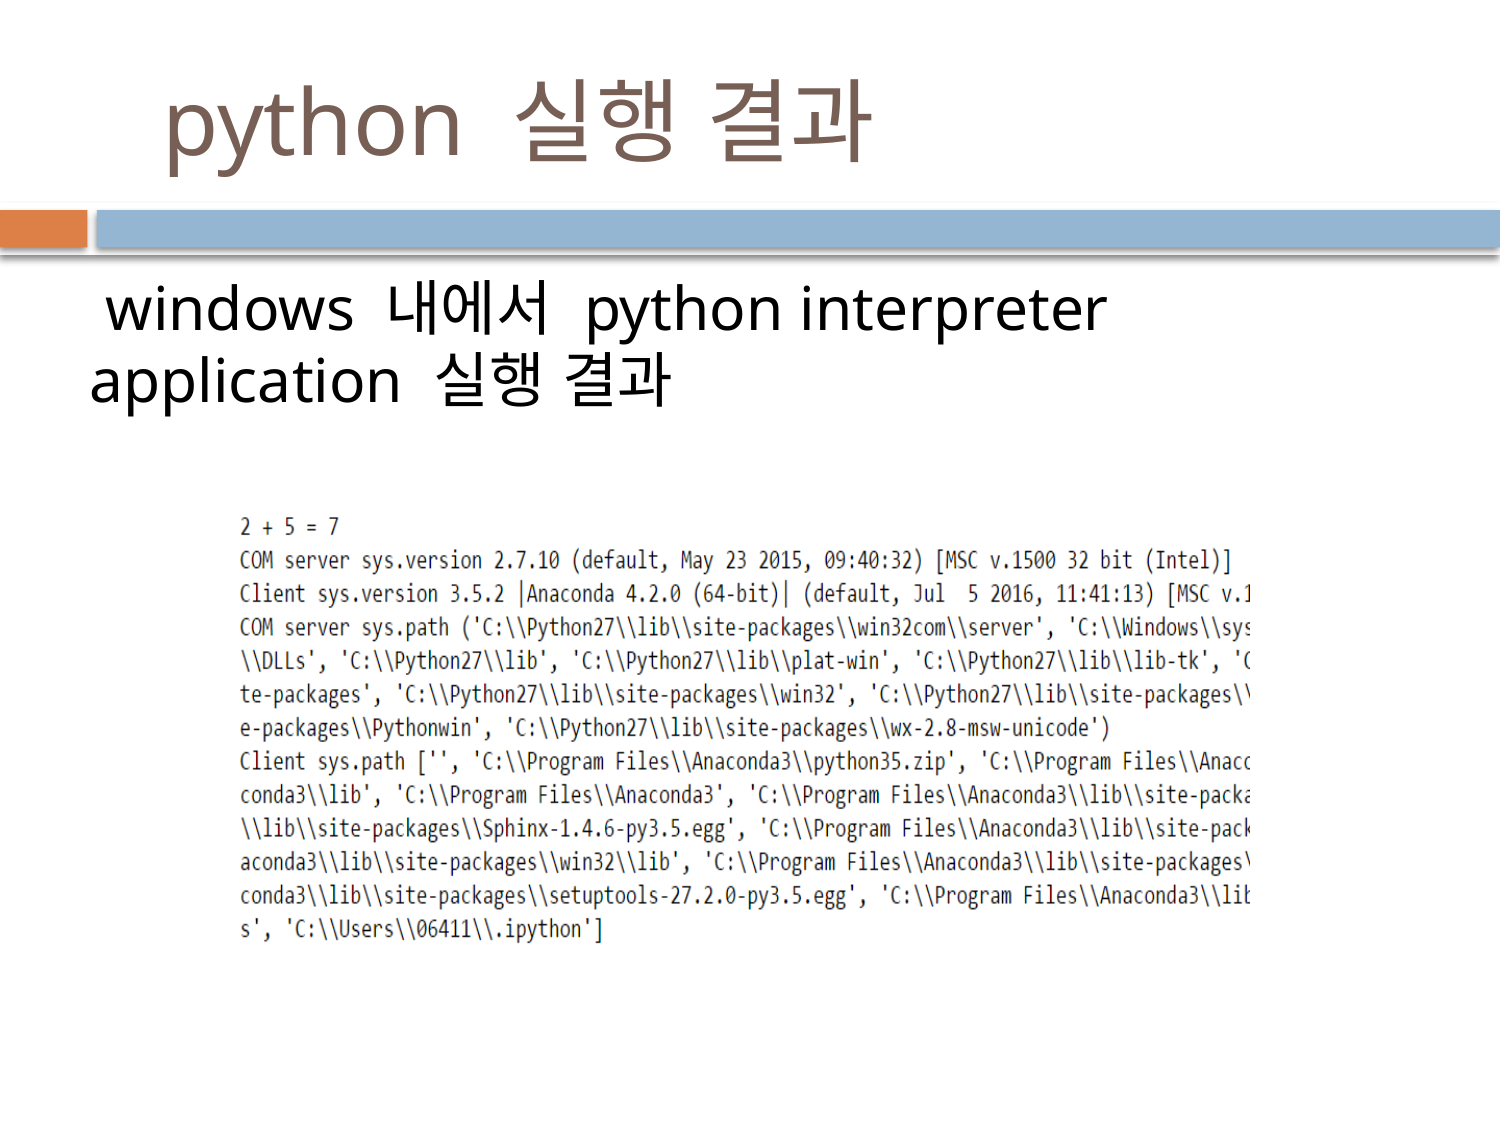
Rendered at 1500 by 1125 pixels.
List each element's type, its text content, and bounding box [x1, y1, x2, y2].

title python 실행 결과 [100, 37, 1438, 200]
picture [229, 503, 1251, 965]
list windows 내에서 python interpreter application 실행 결과 [75, 262, 1425, 468]
